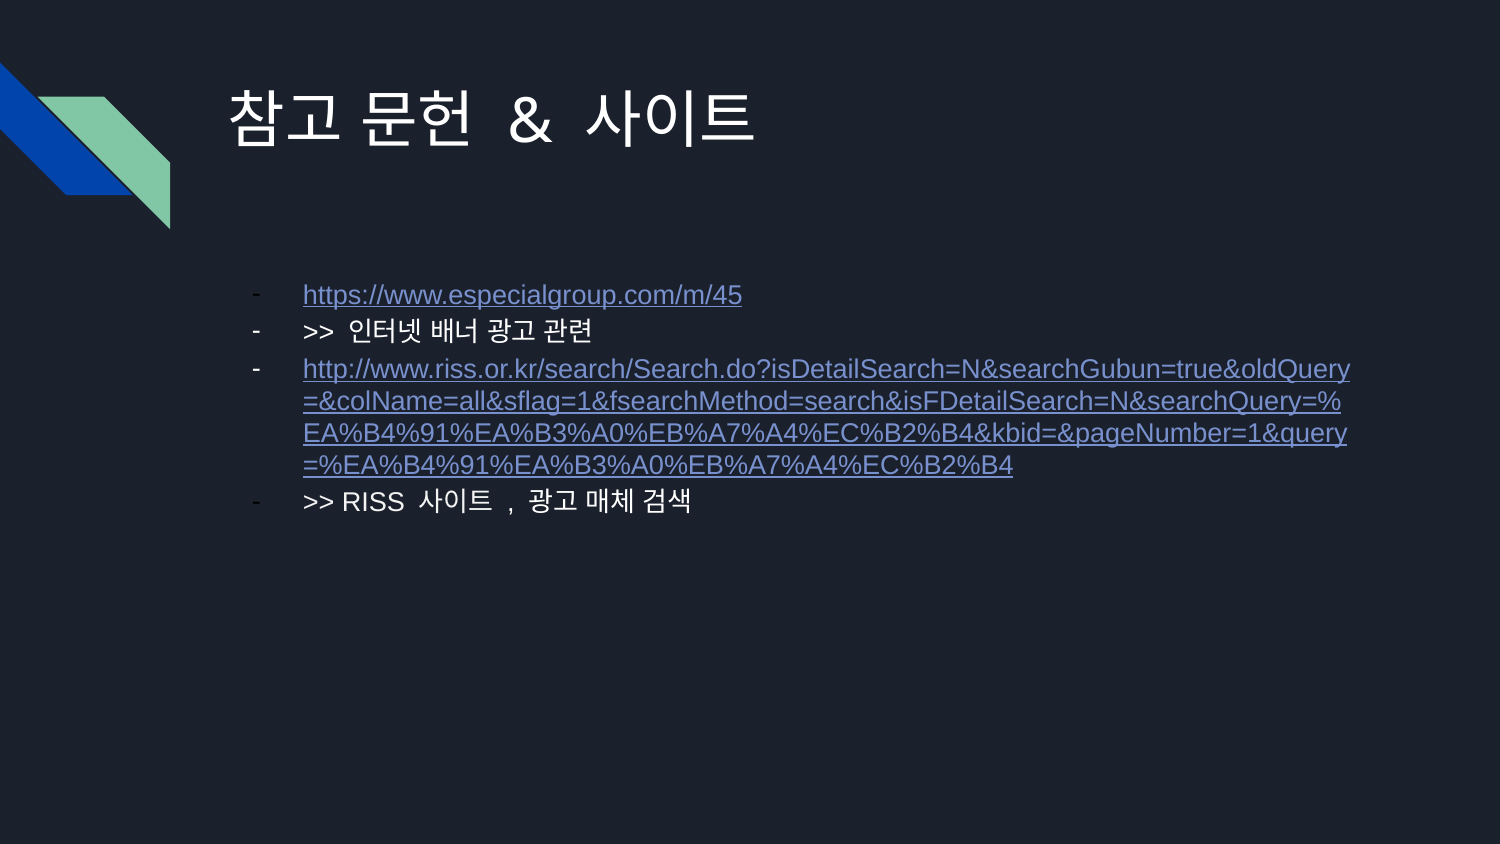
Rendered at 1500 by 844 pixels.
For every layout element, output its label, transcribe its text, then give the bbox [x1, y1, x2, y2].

list https://www.especialgroup.com/m/45 >> 인터넷 배너 광고 관련 http://www.riss.or.kr/search/Search.do?isDetailSearch=N&searchGubun=true&oldQuery=&colName=all&sflag=1&fsearchMethod=search&isFDetailSearch=N&searchQuery=%EA%B4%91%EA%B3%A0%EB%A7%A4%EC%B2%B4&kbid=&pageNumber=1&query=%EA%B4%91%EA%B3%A0%EB%A7%A4%EC%B2%B4 >> RISS 사이트 , 광고 매체 검색 [212, 257, 1368, 735]
title 참고 문헌 & 사이트 [212, 64, 1368, 215]
